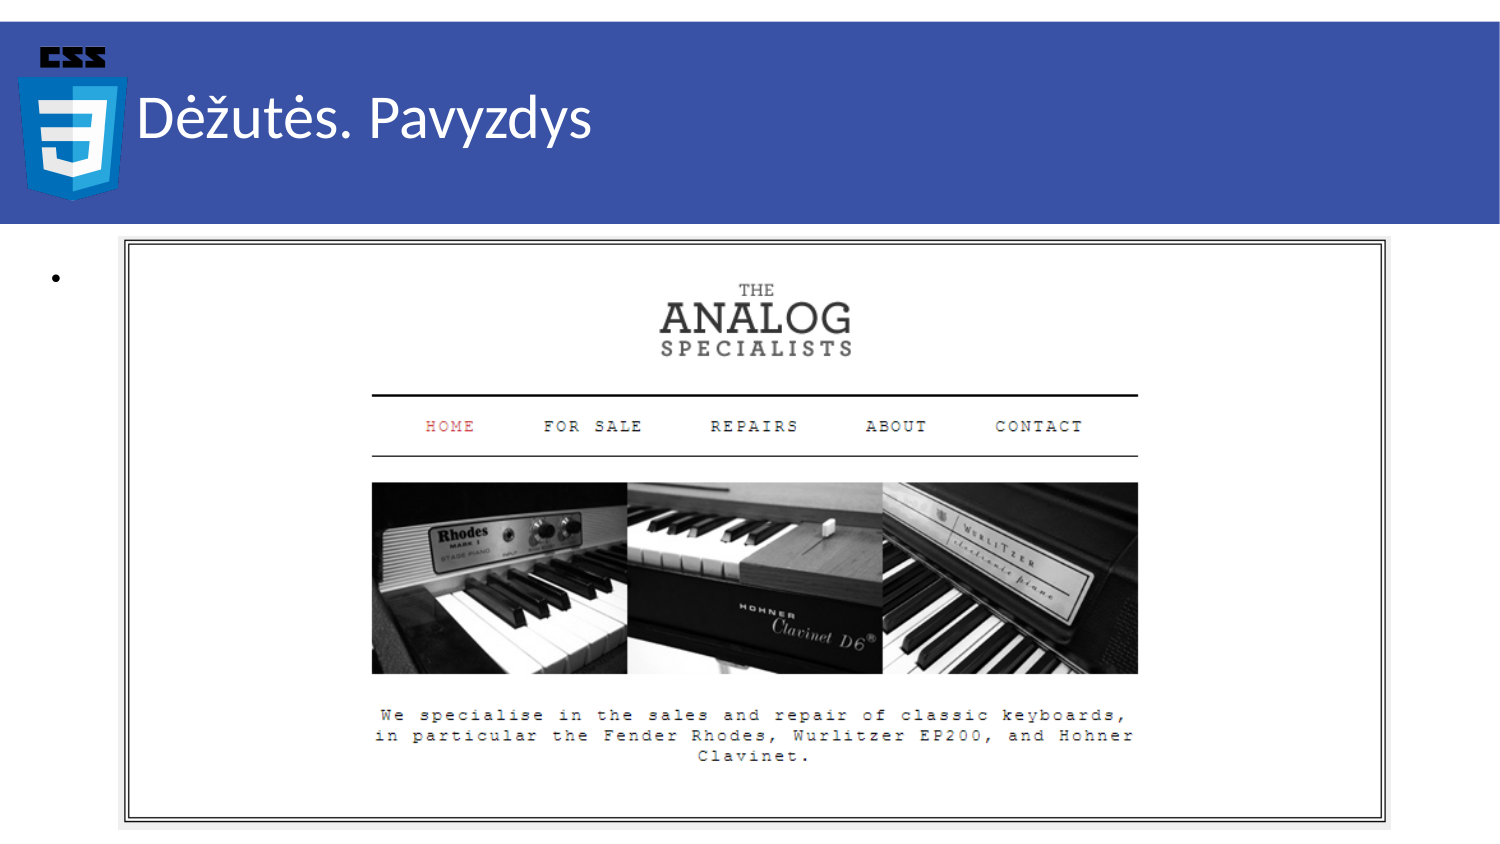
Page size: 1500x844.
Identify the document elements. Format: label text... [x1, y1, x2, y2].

picture [17, 46, 128, 201]
text_box Dėžutės. Pavyzdys [133, 72, 1500, 167]
text_box [36, 247, 112, 789]
picture [117, 235, 1391, 830]
